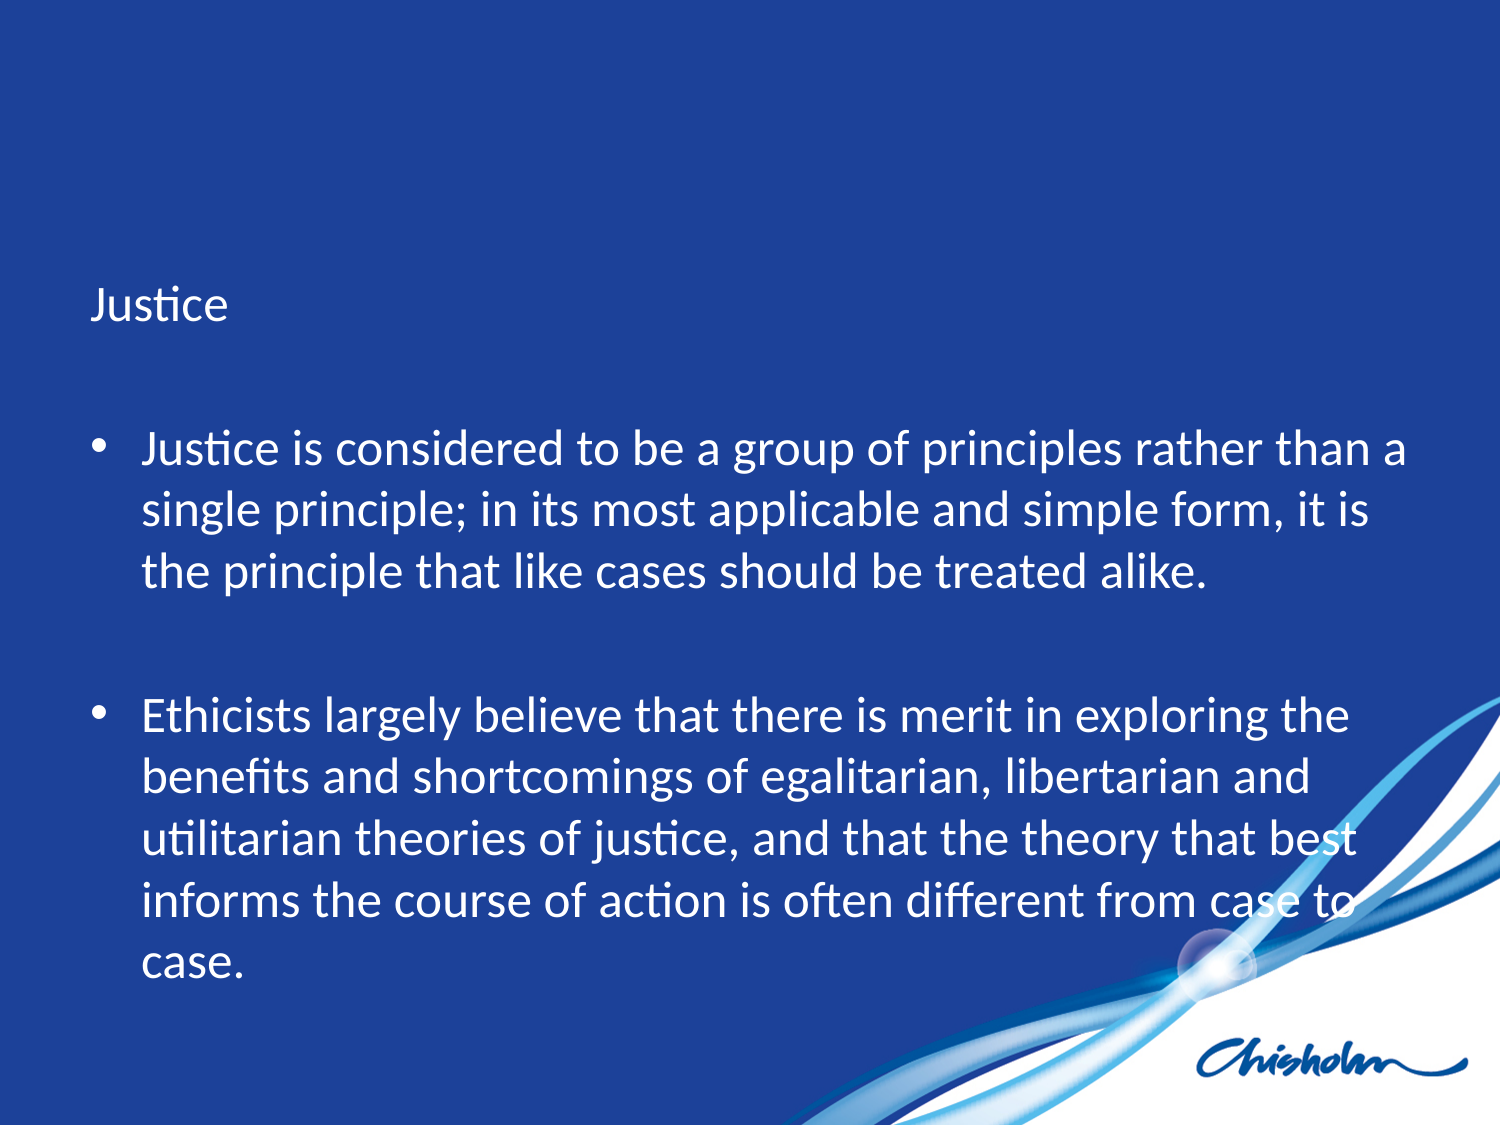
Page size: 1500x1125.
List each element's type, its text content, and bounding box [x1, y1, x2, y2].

list Justice Justice is considered to be a group of principles rather than a single principle; in its most applicable and simple form, it is the principle that like cases should be treated alike. Ethicists largely believe that there is merit in exploring the benefits and shortcomings of egalitarian, libertarian and utilitarian theories of justice, and that the theory that best informs the course of action is often different from case to case. [75, 262, 1425, 1005]
picture [0, 0, 1500, 1125]
